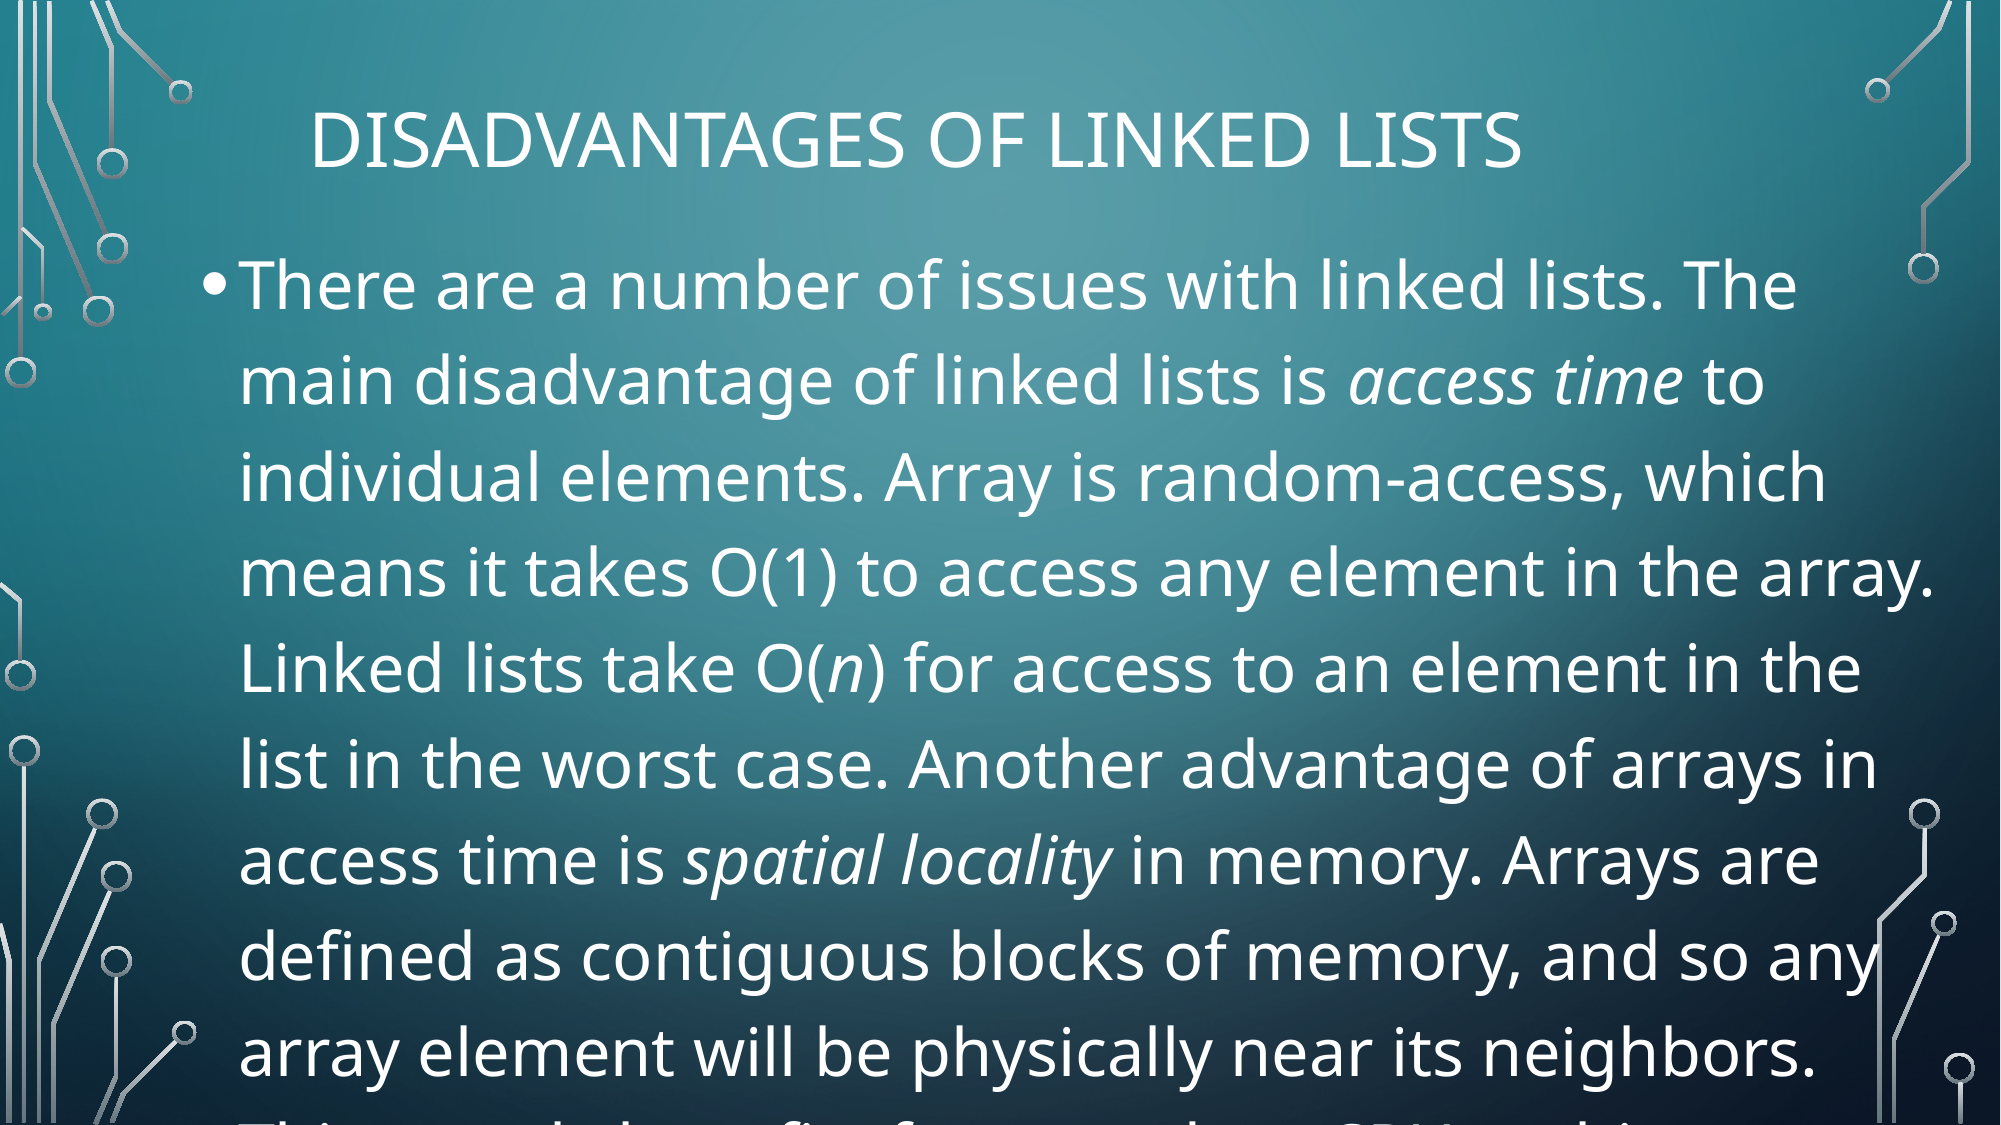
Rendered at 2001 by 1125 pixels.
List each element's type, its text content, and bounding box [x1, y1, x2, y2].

title DISADVANTAGES OF LINKED LISTS [293, 93, 1747, 193]
list There are a number of issues with linked lists. The main disadvantage of linked lists is access time to individual elements. Array is random-access, which means it takes O(1) to access any element in the array. Linked lists take O(n) for access to an element in the list in the worst case. Another advantage of arrays in access time is spatial locality in memory. Arrays are defined as contiguous blocks of memory, and so any array element will be physically near its neighbors. This greatly benefits from modern CPU caching methods. [185, 219, 1961, 676]
